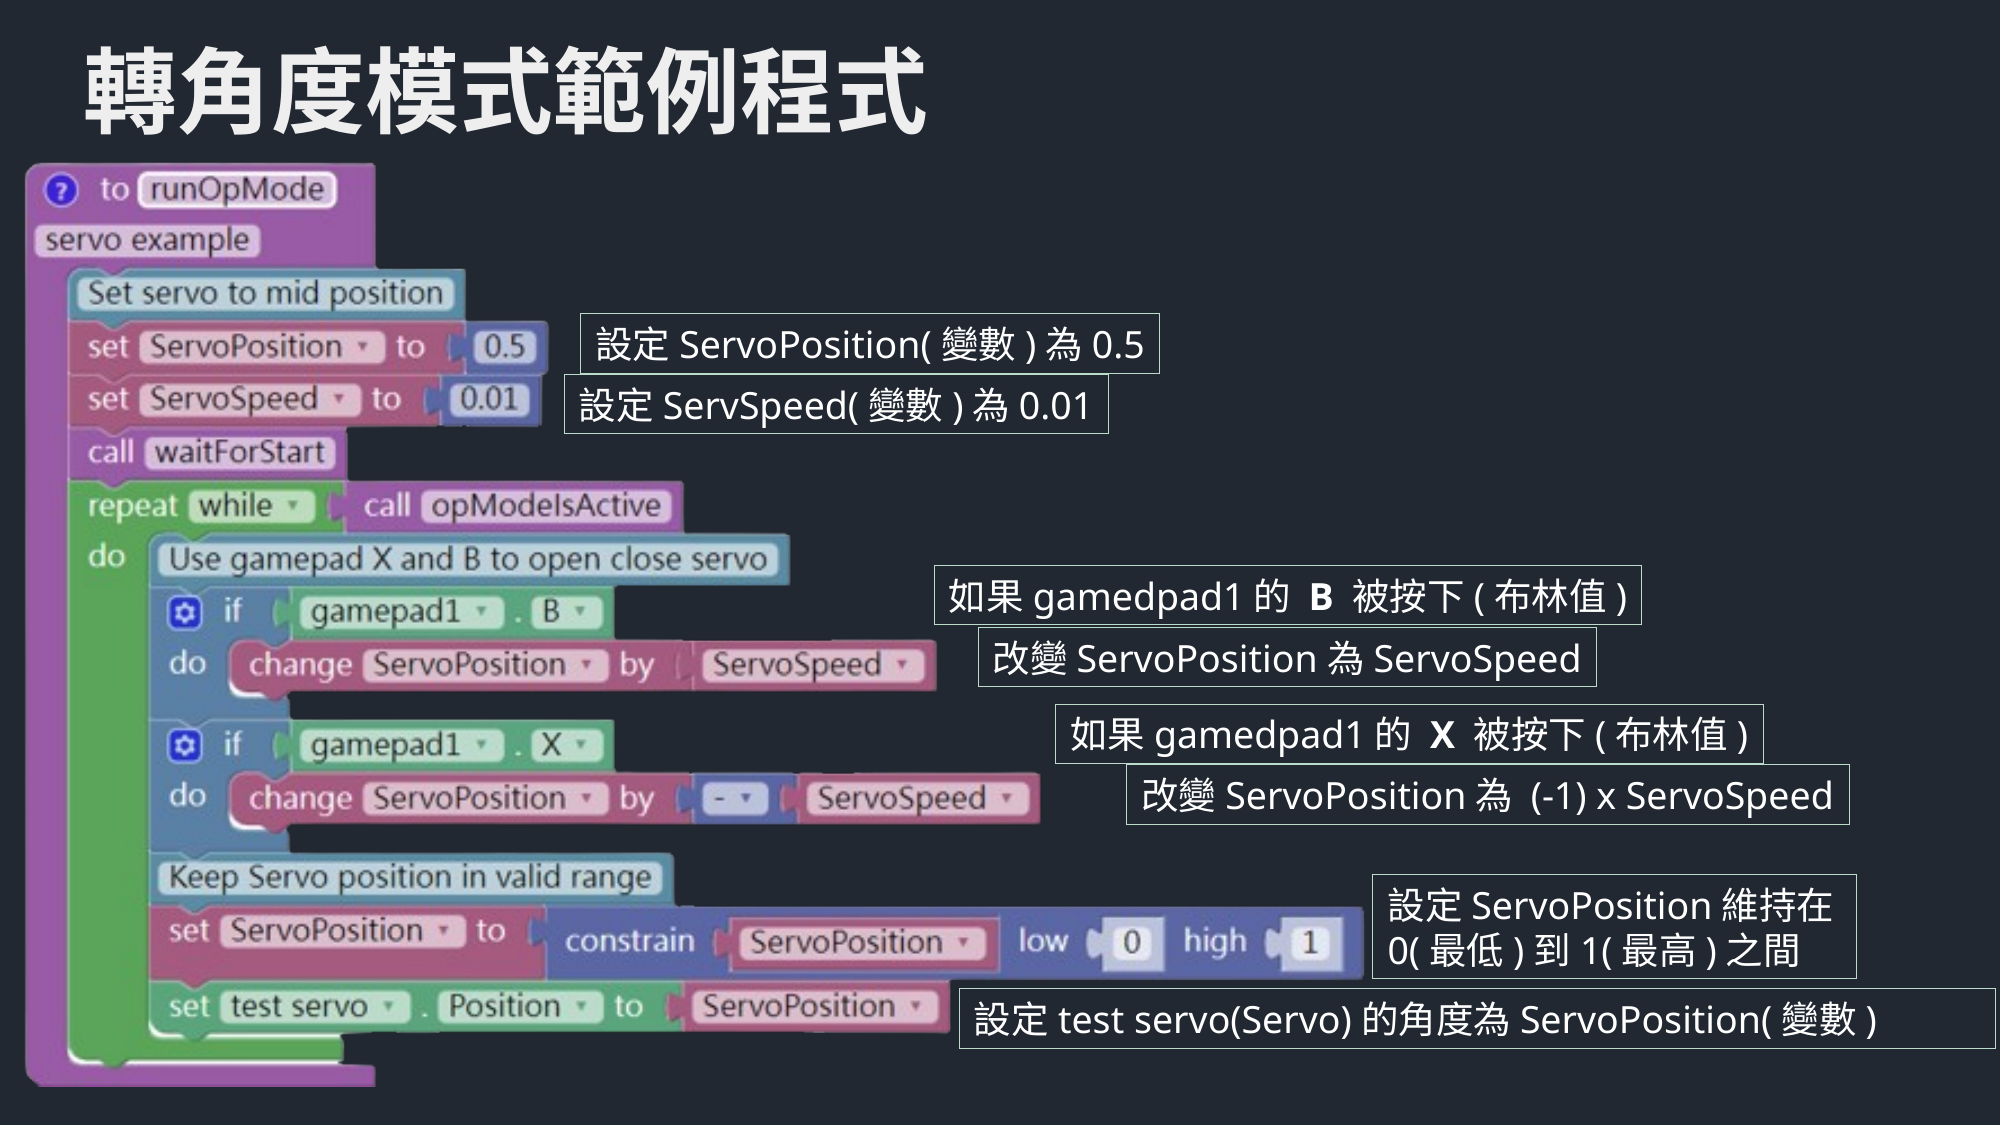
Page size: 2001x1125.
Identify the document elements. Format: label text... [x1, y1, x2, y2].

text_box 如果gamedpad1的 B 被按下(布林值) [1373, 565, 1642, 625]
text_box 設定ServoPosition維持在0(最低)到1(最高)之間 [1373, 874, 1857, 979]
picture [14, 154, 1373, 1087]
text_box 轉角度模式範例程式 [69, 25, 955, 154]
text_box 改變ServoPosition為ServoSpeed [1373, 627, 1597, 687]
text_box 如果gamedpad1的 X 被按下(布林值) [1373, 704, 1764, 764]
text_box 設定test servo(Servo)的角度為ServoPosition(變數) [1373, 988, 1996, 1049]
text_box 改變ServoPosition為 (-1) x ServoSpeed [1373, 764, 1850, 825]
